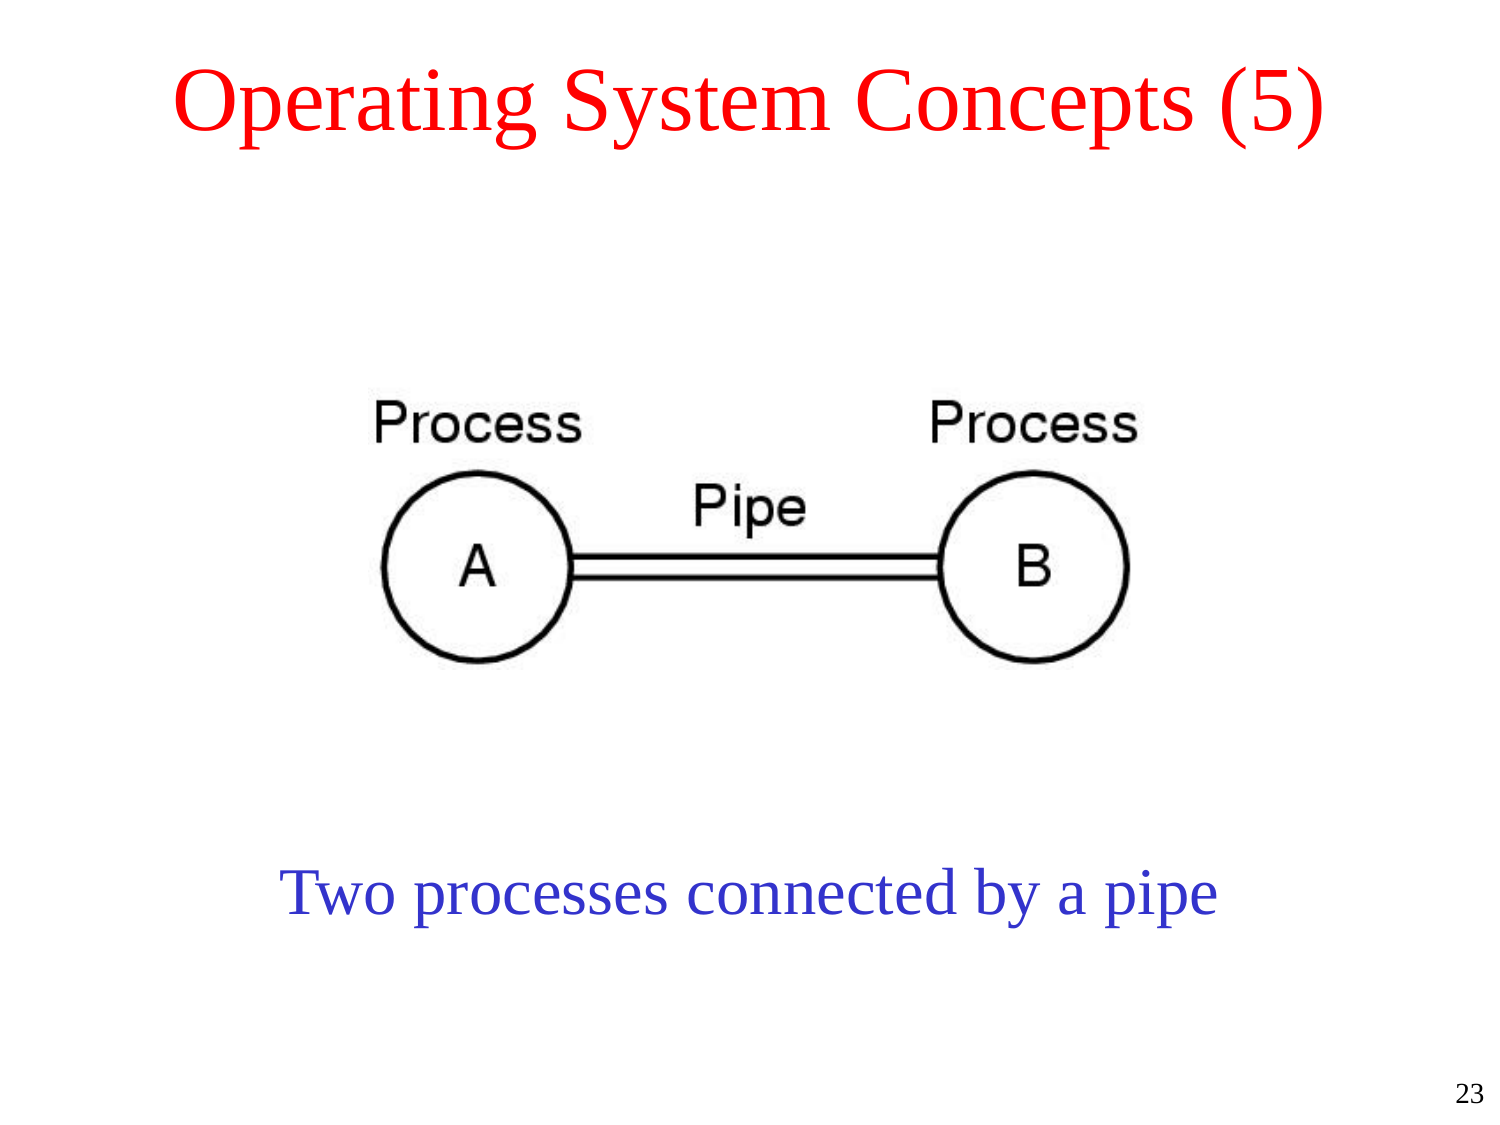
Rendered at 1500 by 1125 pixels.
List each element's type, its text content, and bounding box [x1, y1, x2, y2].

picture [368, 374, 1148, 670]
title Operating System Concepts (5) [112, 0, 1388, 188]
list Two processes connected by a pipe [112, 840, 1388, 1000]
slide_number 23 [1433, 1066, 1500, 1125]
